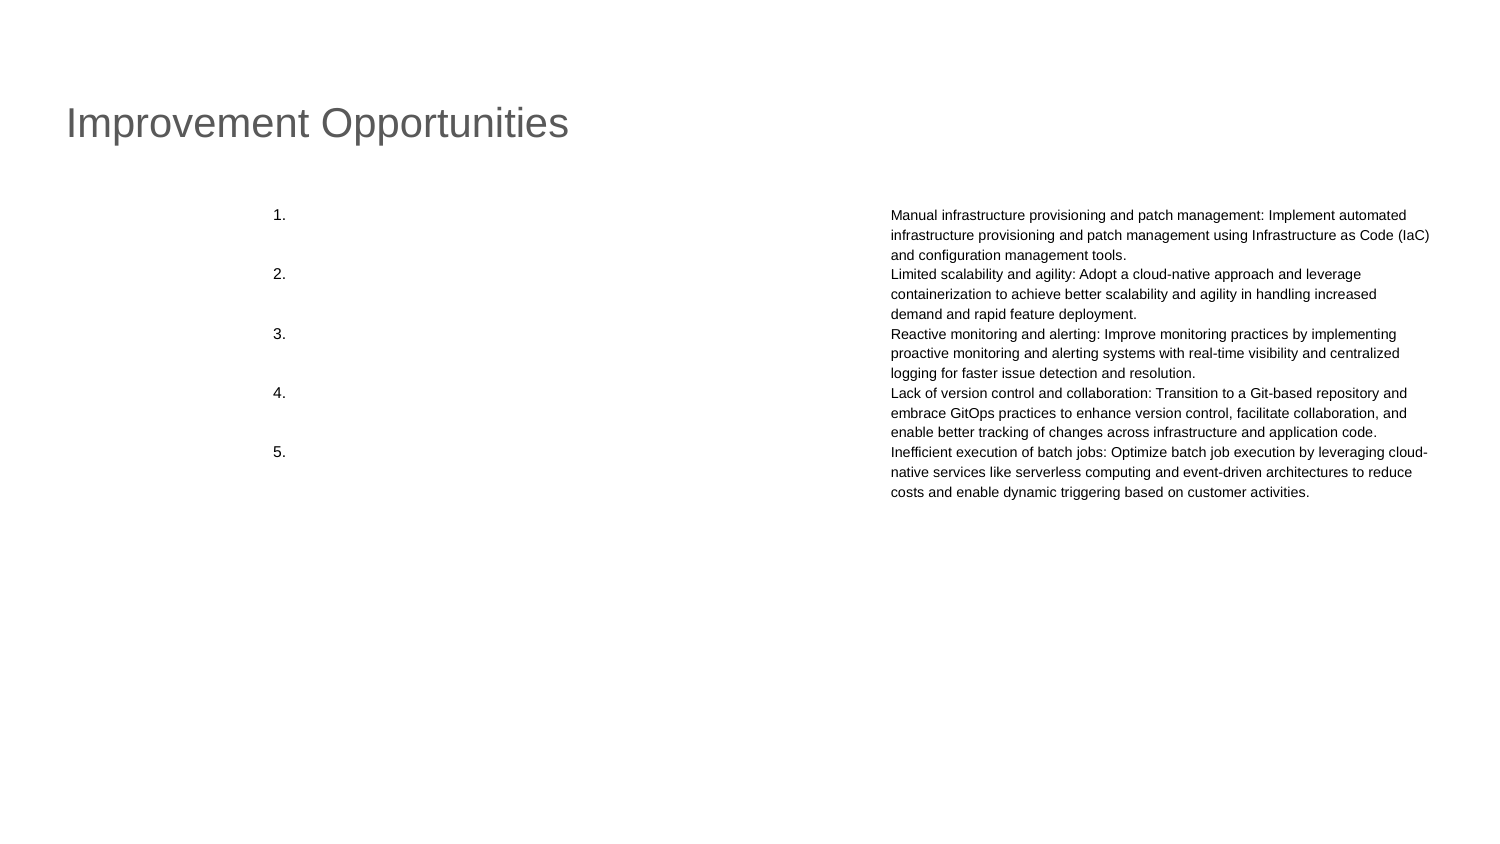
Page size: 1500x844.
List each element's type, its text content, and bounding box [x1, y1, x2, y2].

text_box Improvement Opportunities [51, 72, 1449, 167]
text_box Manual infrastructure provisioning and patch management: Implement automated infrastructure provisioning and patch management using Infrastructure as Code (IaC) and configuration management tools. Limited scalability and agility: Adopt a cloud-native approach and leverage containerization to achieve better scalability and agility in handling increased demand and rapid feature deployment. Reactive monitoring and alerting: Improve monitoring practices by implementing proactive monitoring and alerting systems with real-time visibility and centralized logging for faster issue detection and resolution. Lack of version control and collaboration: Transition to a Git-based repository and embrace GitOps practices to enhance version control, facilitate collaboration, and enable better tracking of changes across infrastructure and application code. Inefficient execution of batch jobs: Optimize batch job execution by leveraging cloud-native services like serverless computing and event-driven architectures to reduce costs and enable dynamic triggering based on customer activities. [51, 189, 1449, 844]
